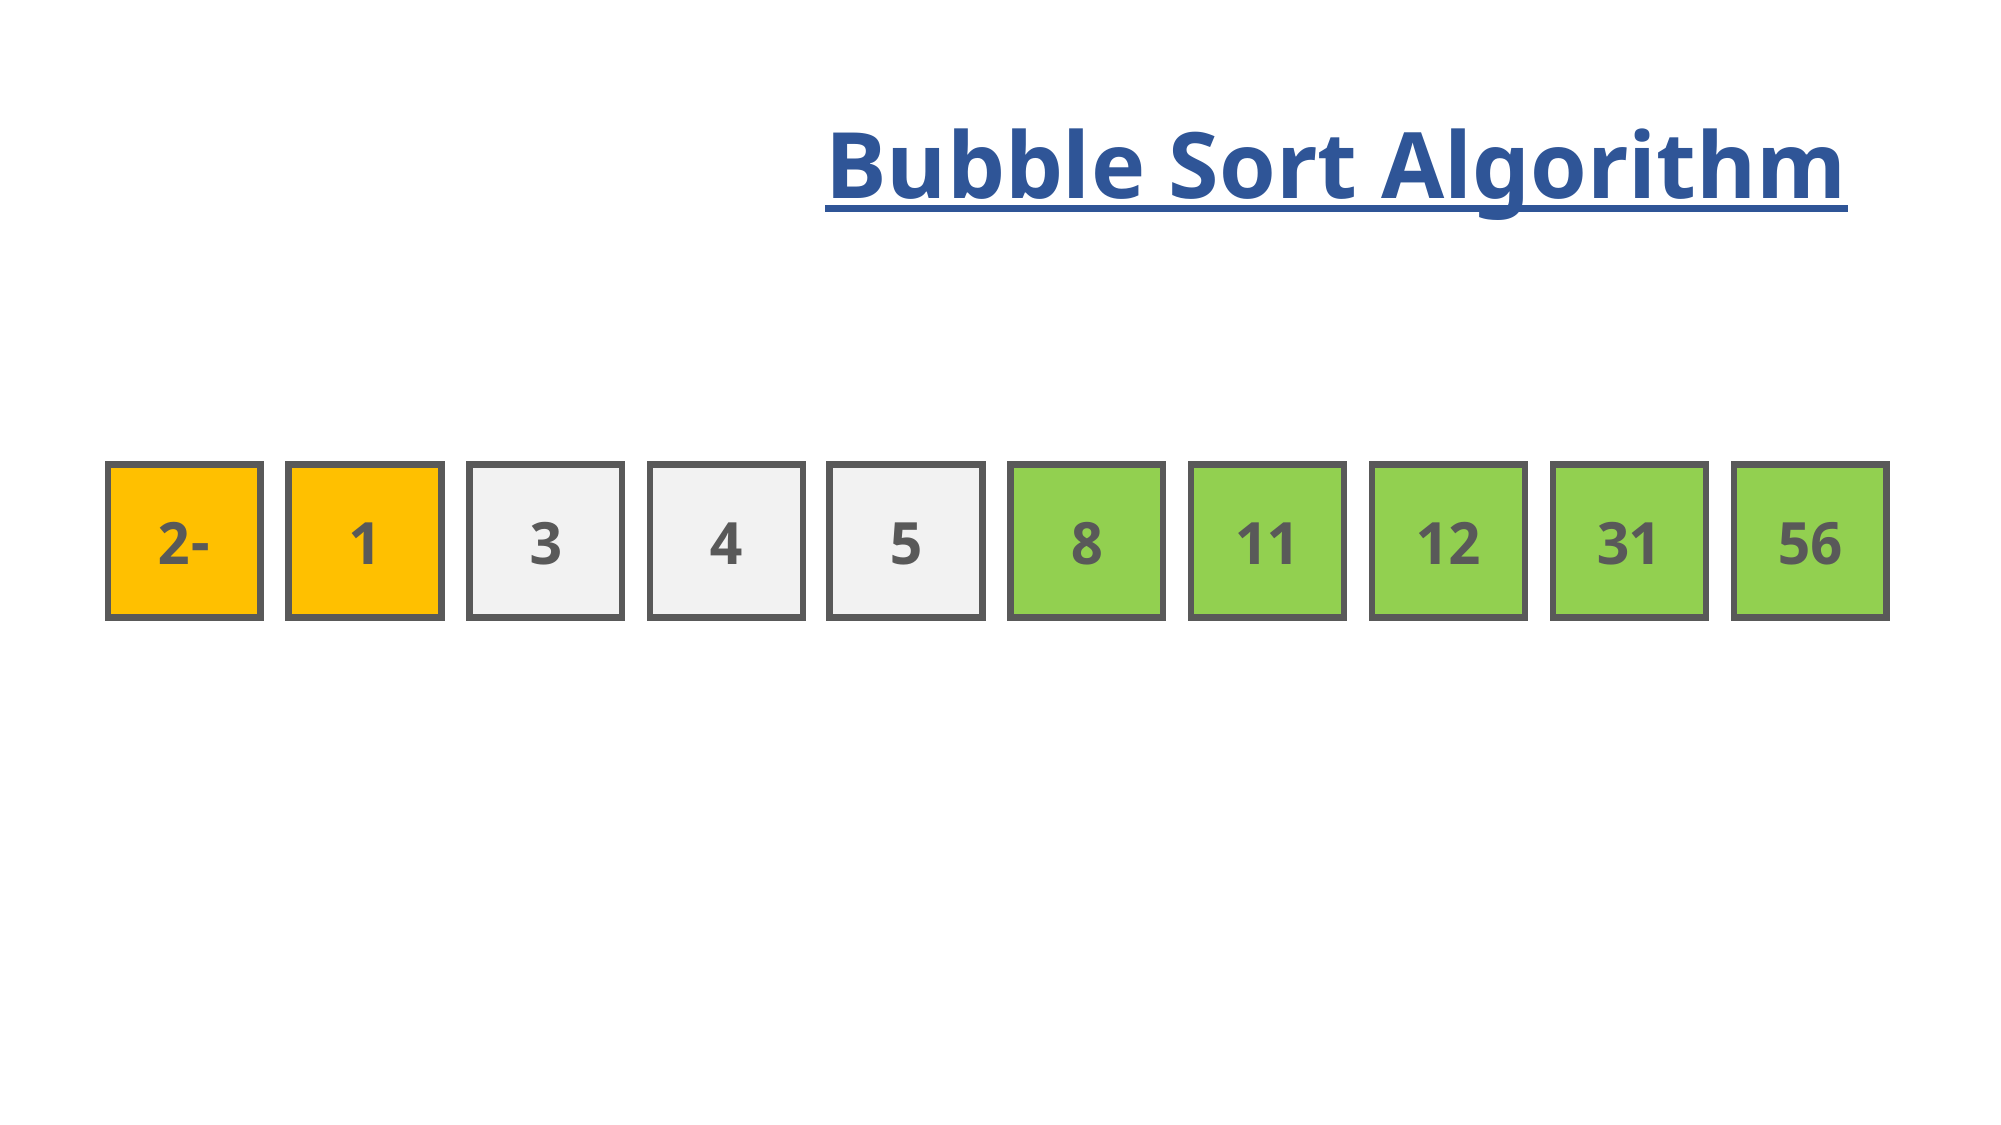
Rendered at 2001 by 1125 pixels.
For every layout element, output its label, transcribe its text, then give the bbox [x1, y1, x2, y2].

text_box -2 [107, 464, 262, 618]
text_box 8 [1009, 464, 1164, 618]
text_box 4 [649, 464, 804, 618]
text_box 31 [1552, 464, 1707, 618]
title Bubble Sort Algorithm [137, 59, 1863, 278]
text_box 12 [1371, 464, 1526, 618]
text_box 11 [1190, 464, 1345, 618]
text_box 56 [1733, 464, 1888, 618]
text_box 1 [288, 464, 442, 618]
text_box 3 [468, 464, 623, 618]
text_box 5 [829, 464, 983, 618]
